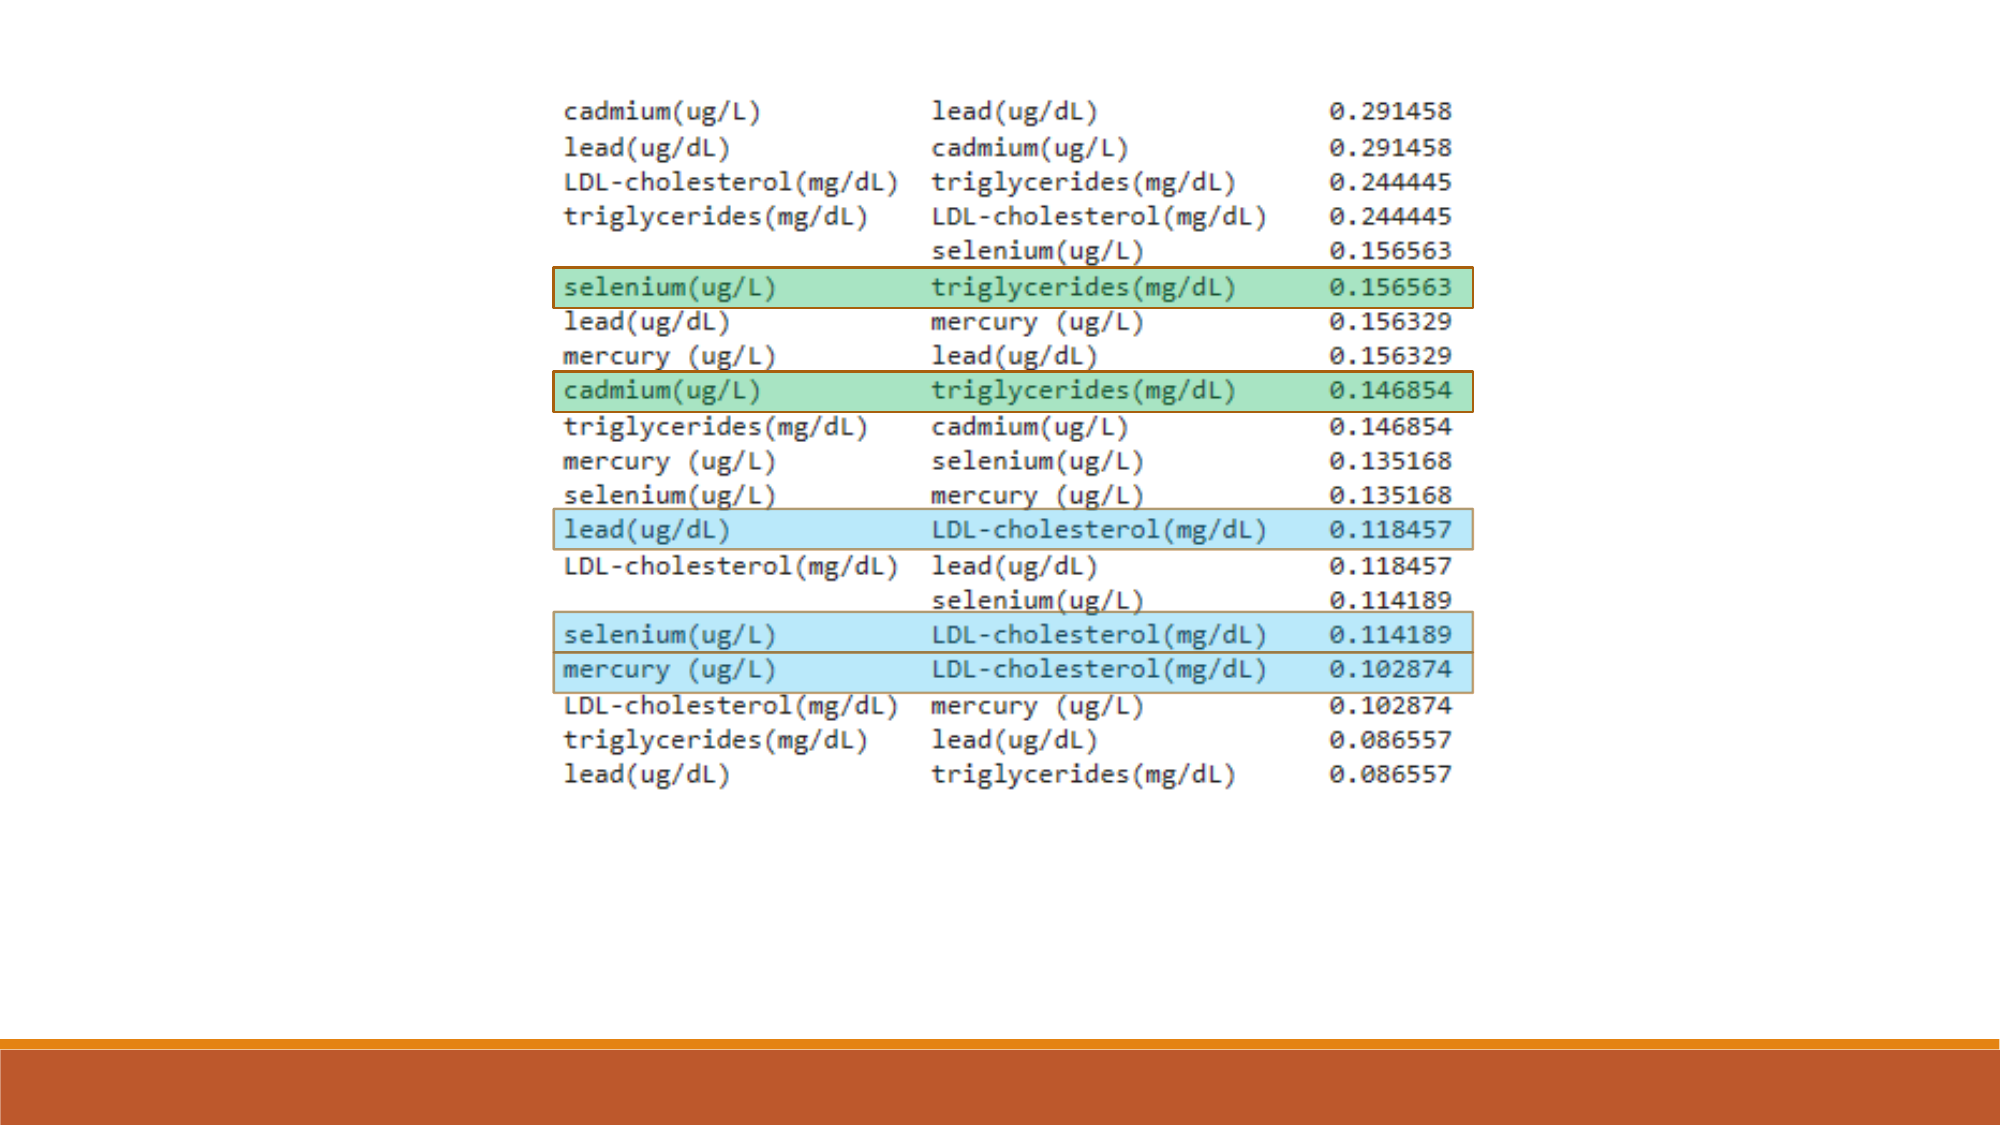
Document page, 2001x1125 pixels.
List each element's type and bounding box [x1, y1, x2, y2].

picture [553, 88, 1474, 797]
